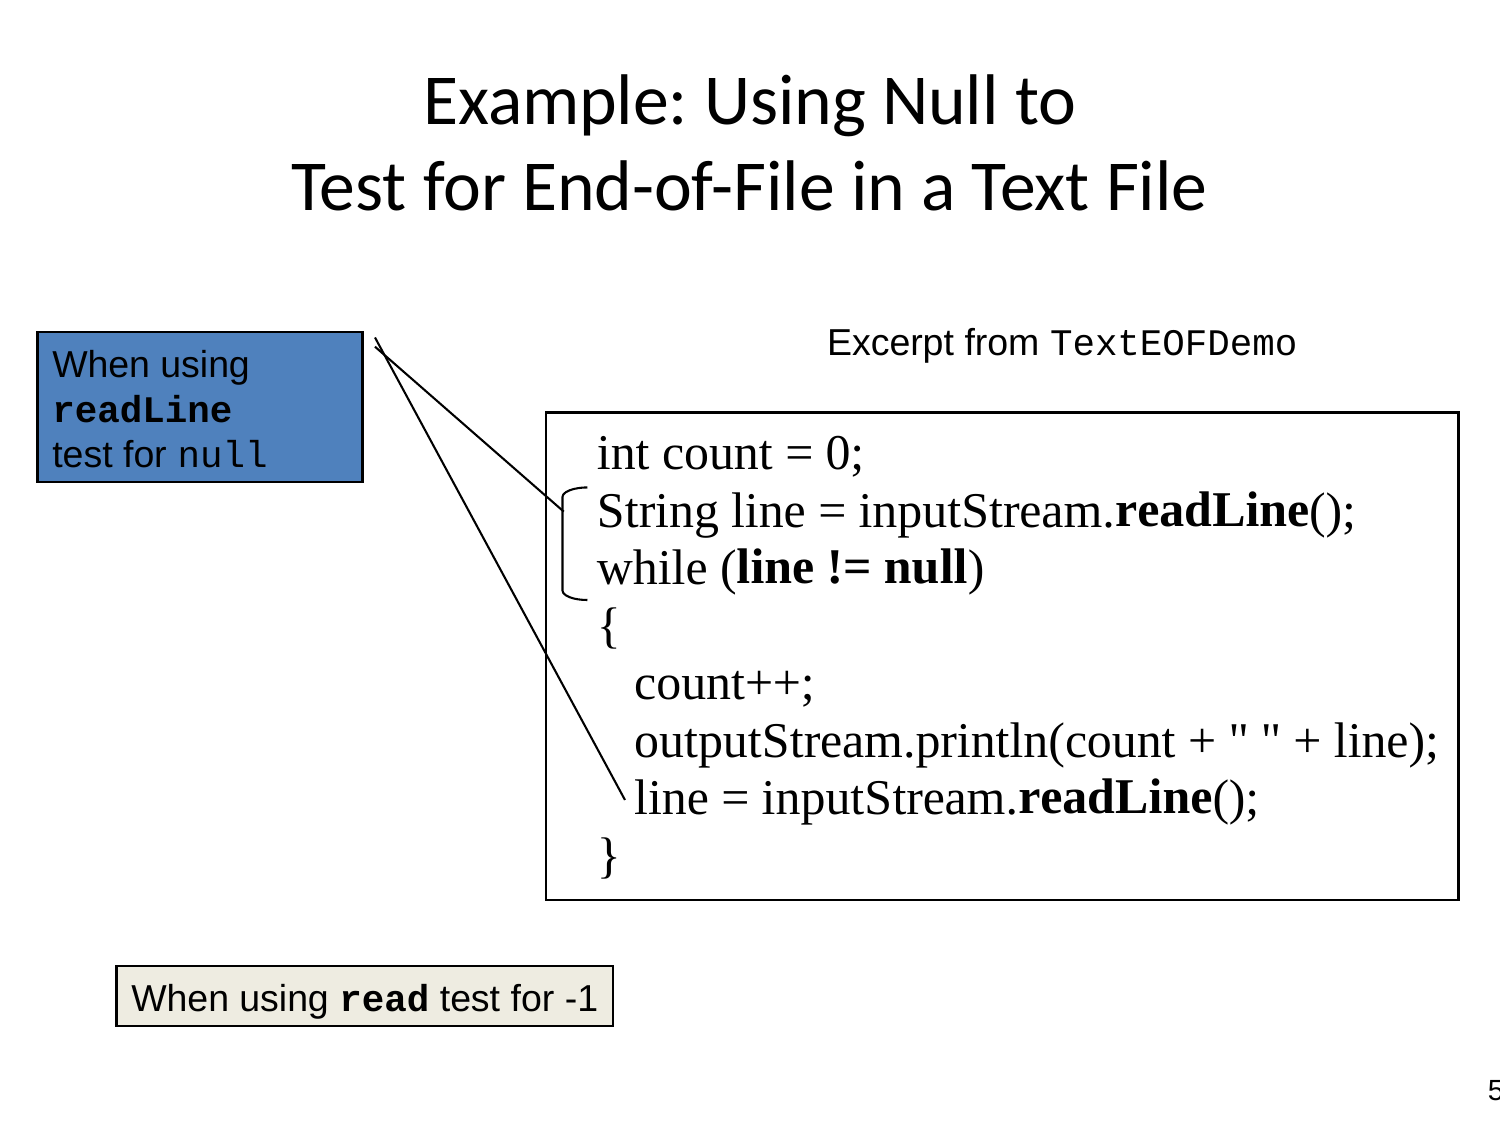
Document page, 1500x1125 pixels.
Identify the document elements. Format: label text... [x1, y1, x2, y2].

text_box [546, 412, 1459, 900]
text_box When using readLine test for null [37, 332, 363, 483]
text_box Excerpt from TextEOFDemo [812, 310, 1313, 371]
text_box When using read test for -1 [116, 966, 614, 1026]
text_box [596, 424, 1448, 888]
text_box 50 [1372, 1064, 1500, 1114]
text_box [562, 487, 588, 601]
title Example: Using Null to Test for End-of-File in a Text File [75, 45, 1425, 233]
